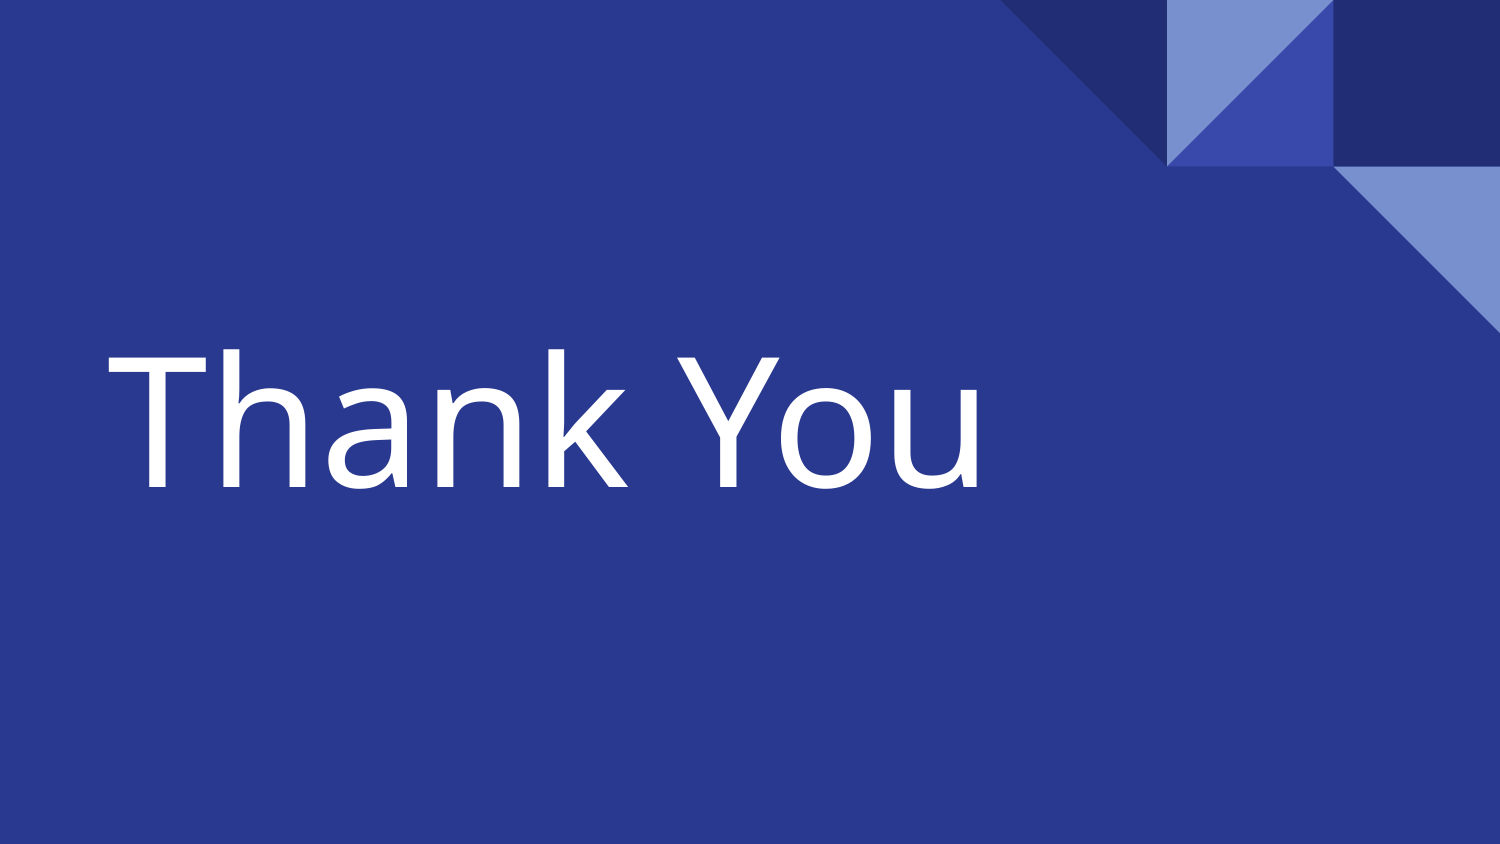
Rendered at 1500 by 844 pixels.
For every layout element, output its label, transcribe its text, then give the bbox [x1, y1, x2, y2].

title Thank You [92, 346, 1442, 484]
